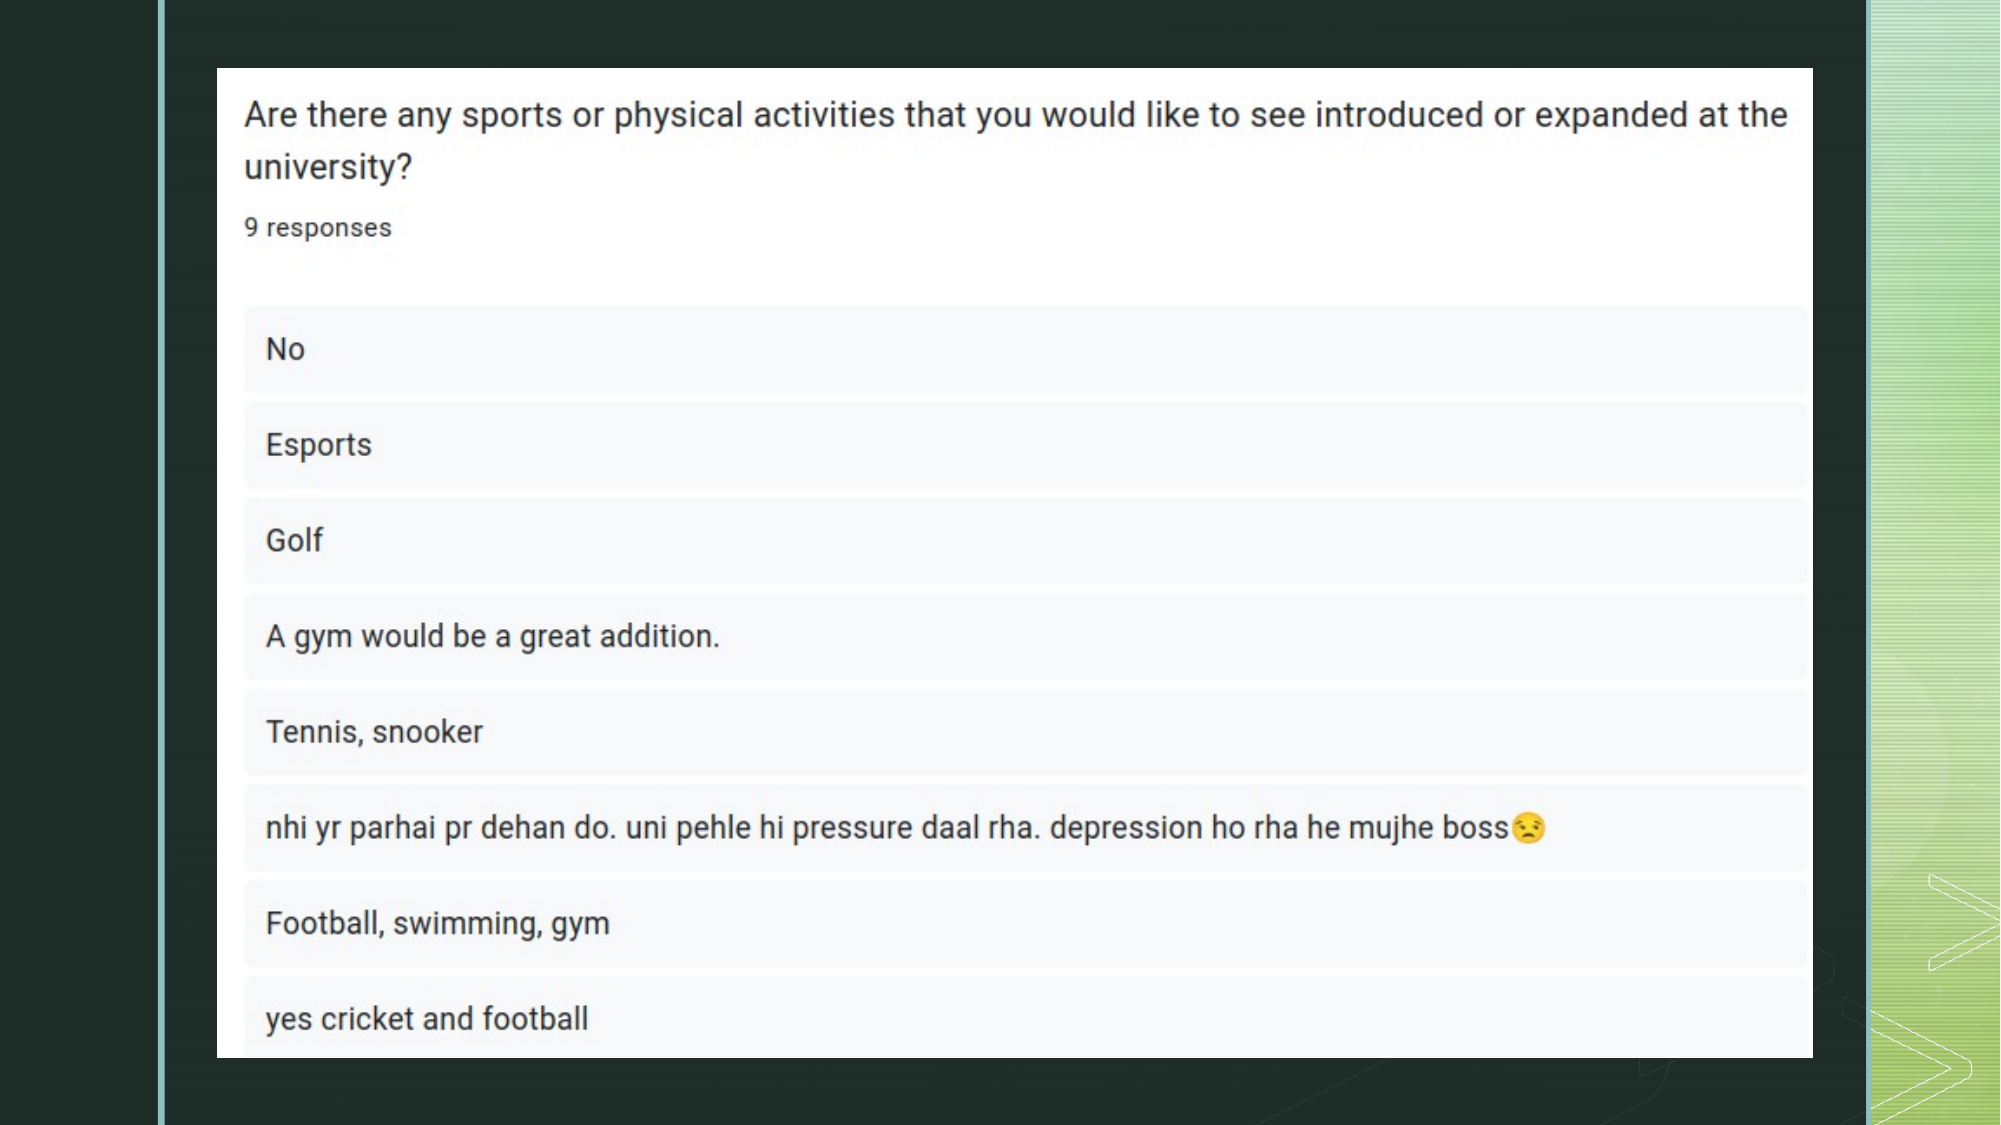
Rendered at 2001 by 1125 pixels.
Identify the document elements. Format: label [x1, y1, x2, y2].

picture [0, 0, 2001, 1125]
list [217, 68, 1813, 1058]
